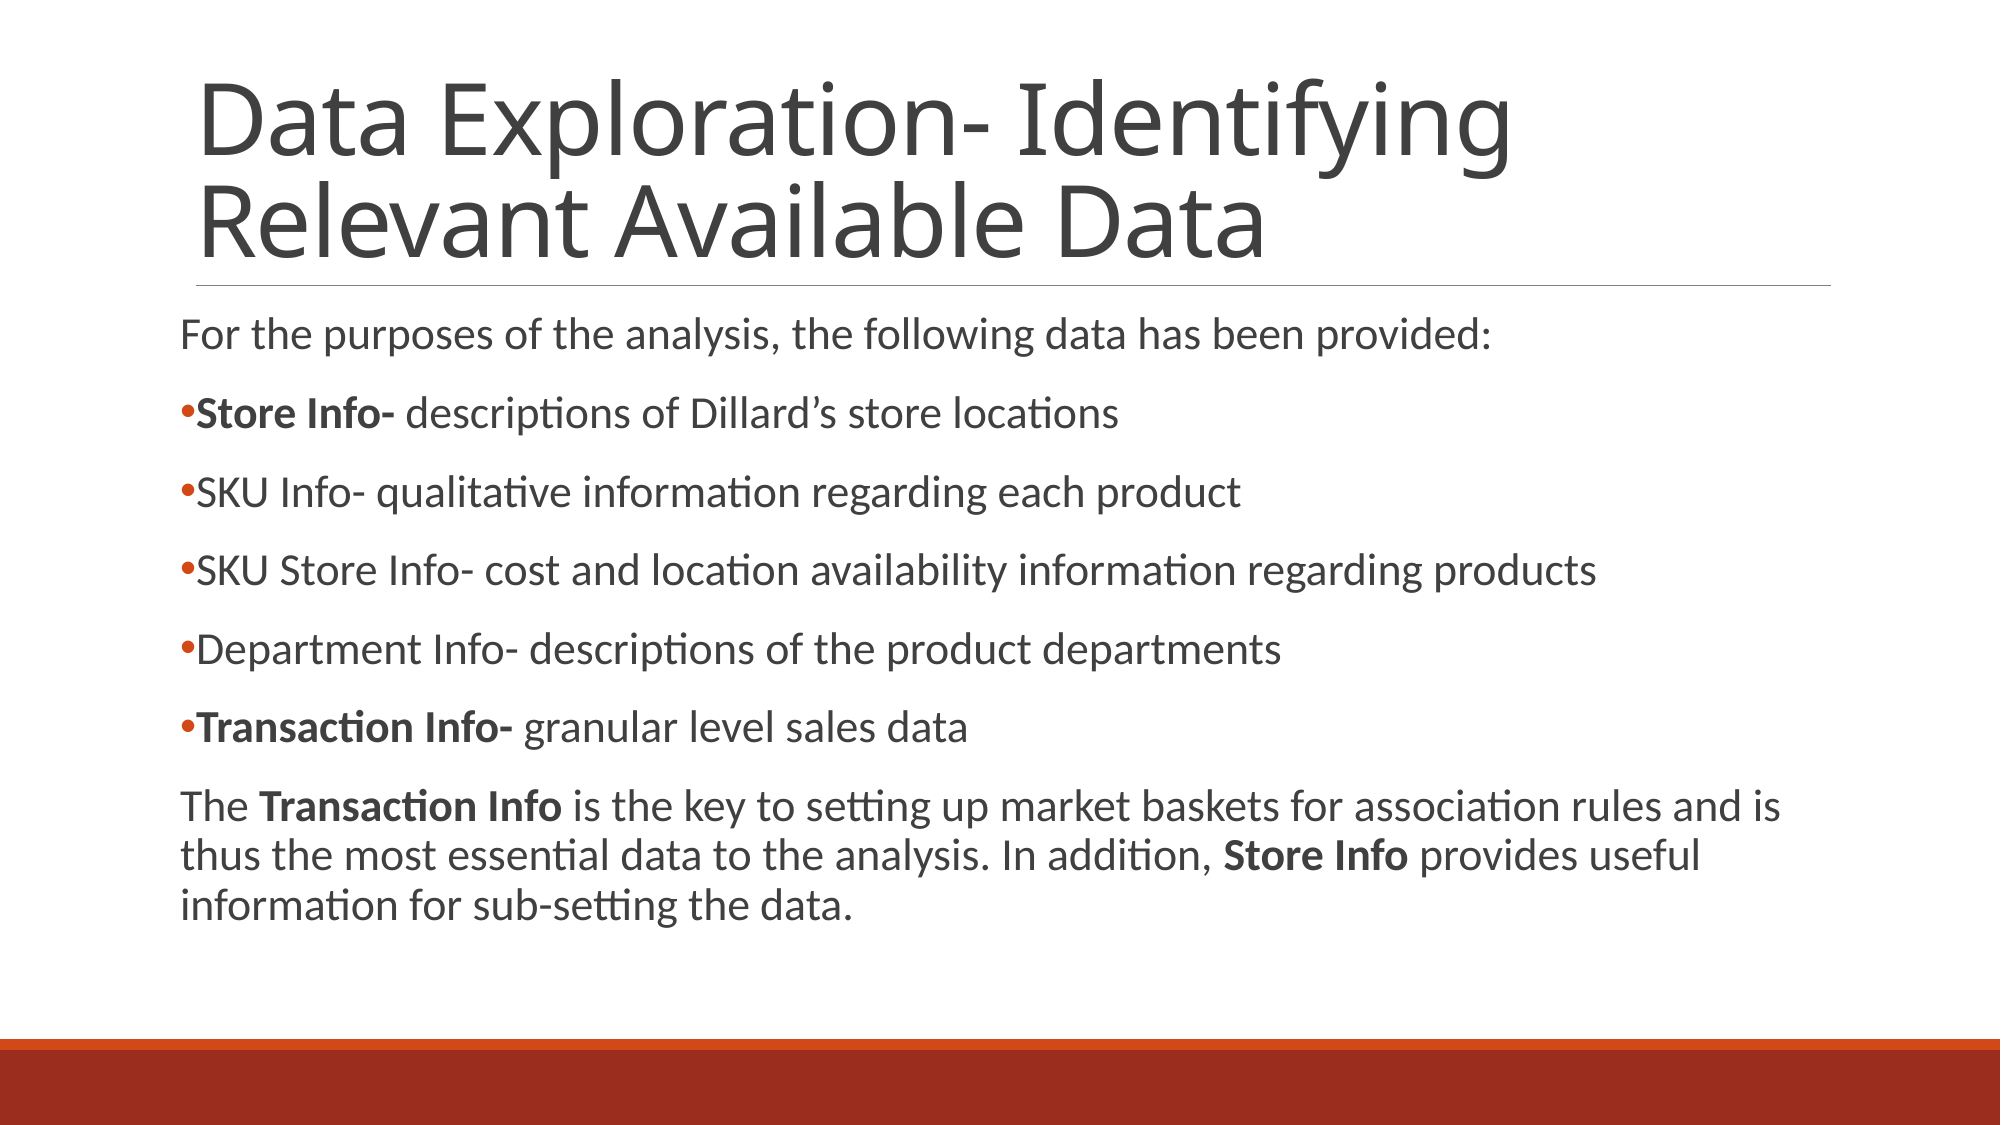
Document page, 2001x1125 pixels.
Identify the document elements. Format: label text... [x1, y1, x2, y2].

list For the purposes of the analysis, the following data has been provided: Store Info- descriptions of Dillard’s store locations SKU Info- qualitative information regarding each product SKU Store Info- cost and location availability information regarding products Department Info- descriptions of the product departments Transaction Info- granular level sales data The Transaction Info is the key to setting up market baskets for association rules and is thus the most essential data to the analysis. In addition, Store Info provides useful information for sub-setting the data. [180, 302, 1830, 963]
title Data Exploration- Identifying Relevant Available Data [180, 47, 1830, 285]
